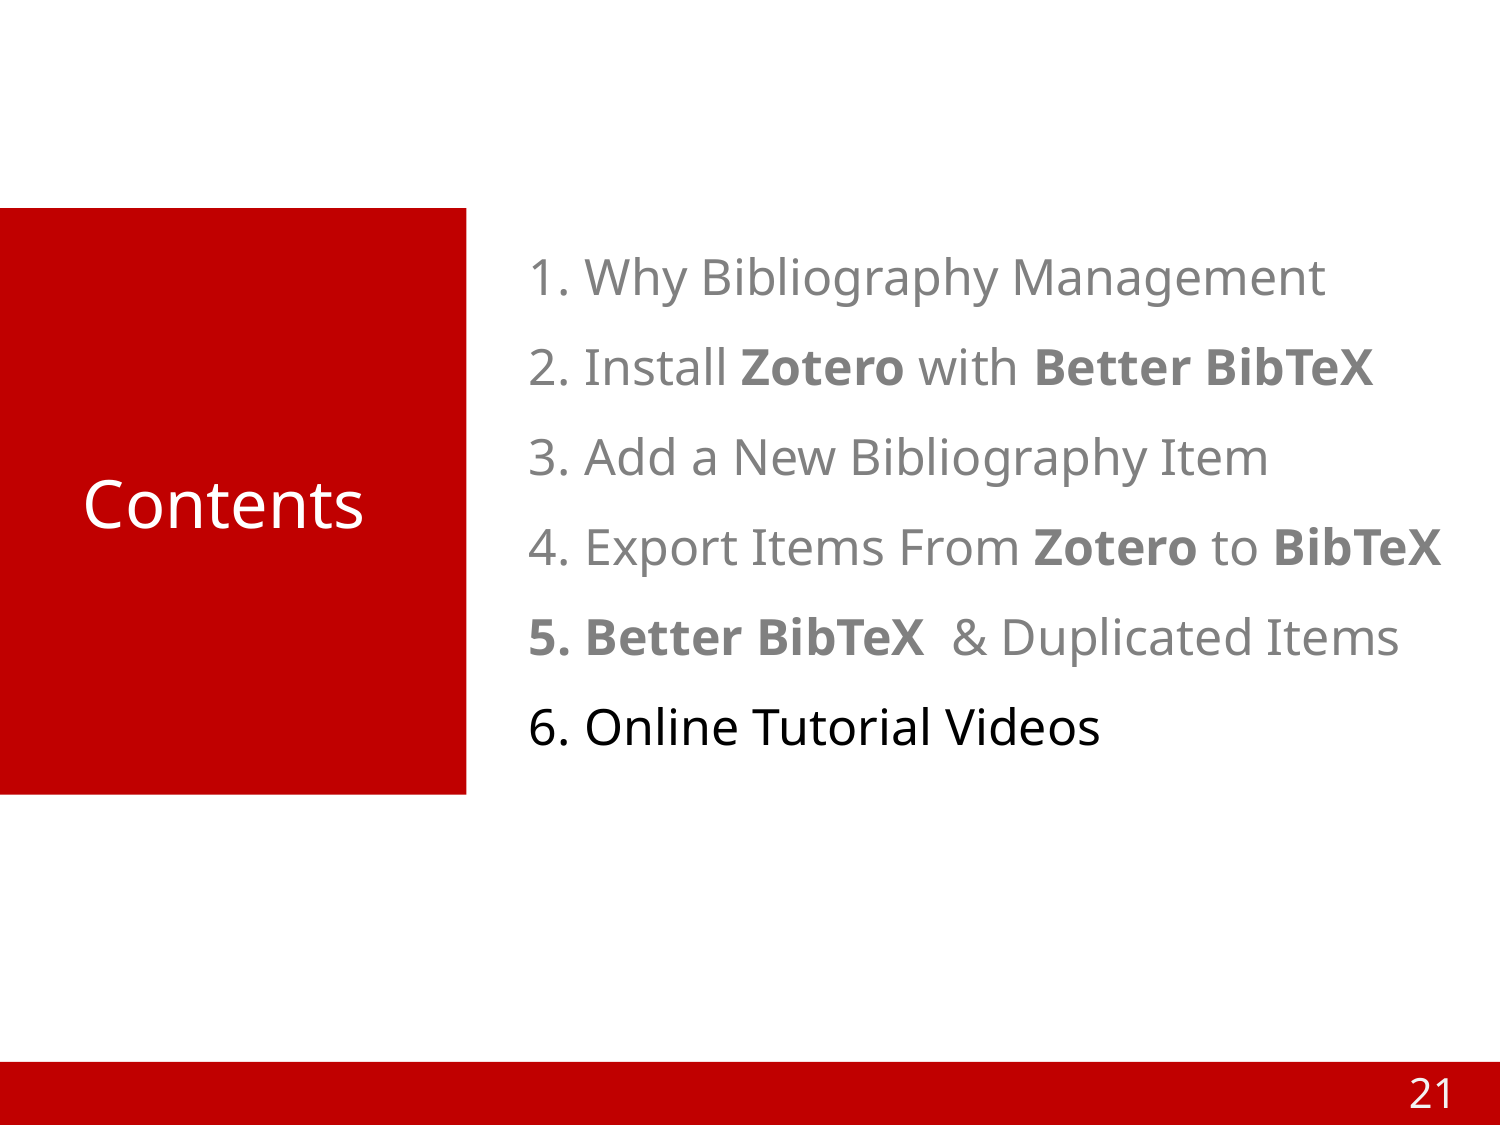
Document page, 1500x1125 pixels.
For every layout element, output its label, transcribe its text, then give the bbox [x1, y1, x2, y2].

list Contents [17, 302, 432, 662]
text_box Why Bibliography Management Install Zotero with Better BibTeX Add a New Bibliography Item Export Items From Zotero to BibTeX Better BibTeX & Duplicated Items Online Tutorial Videos [513, 208, 1483, 763]
